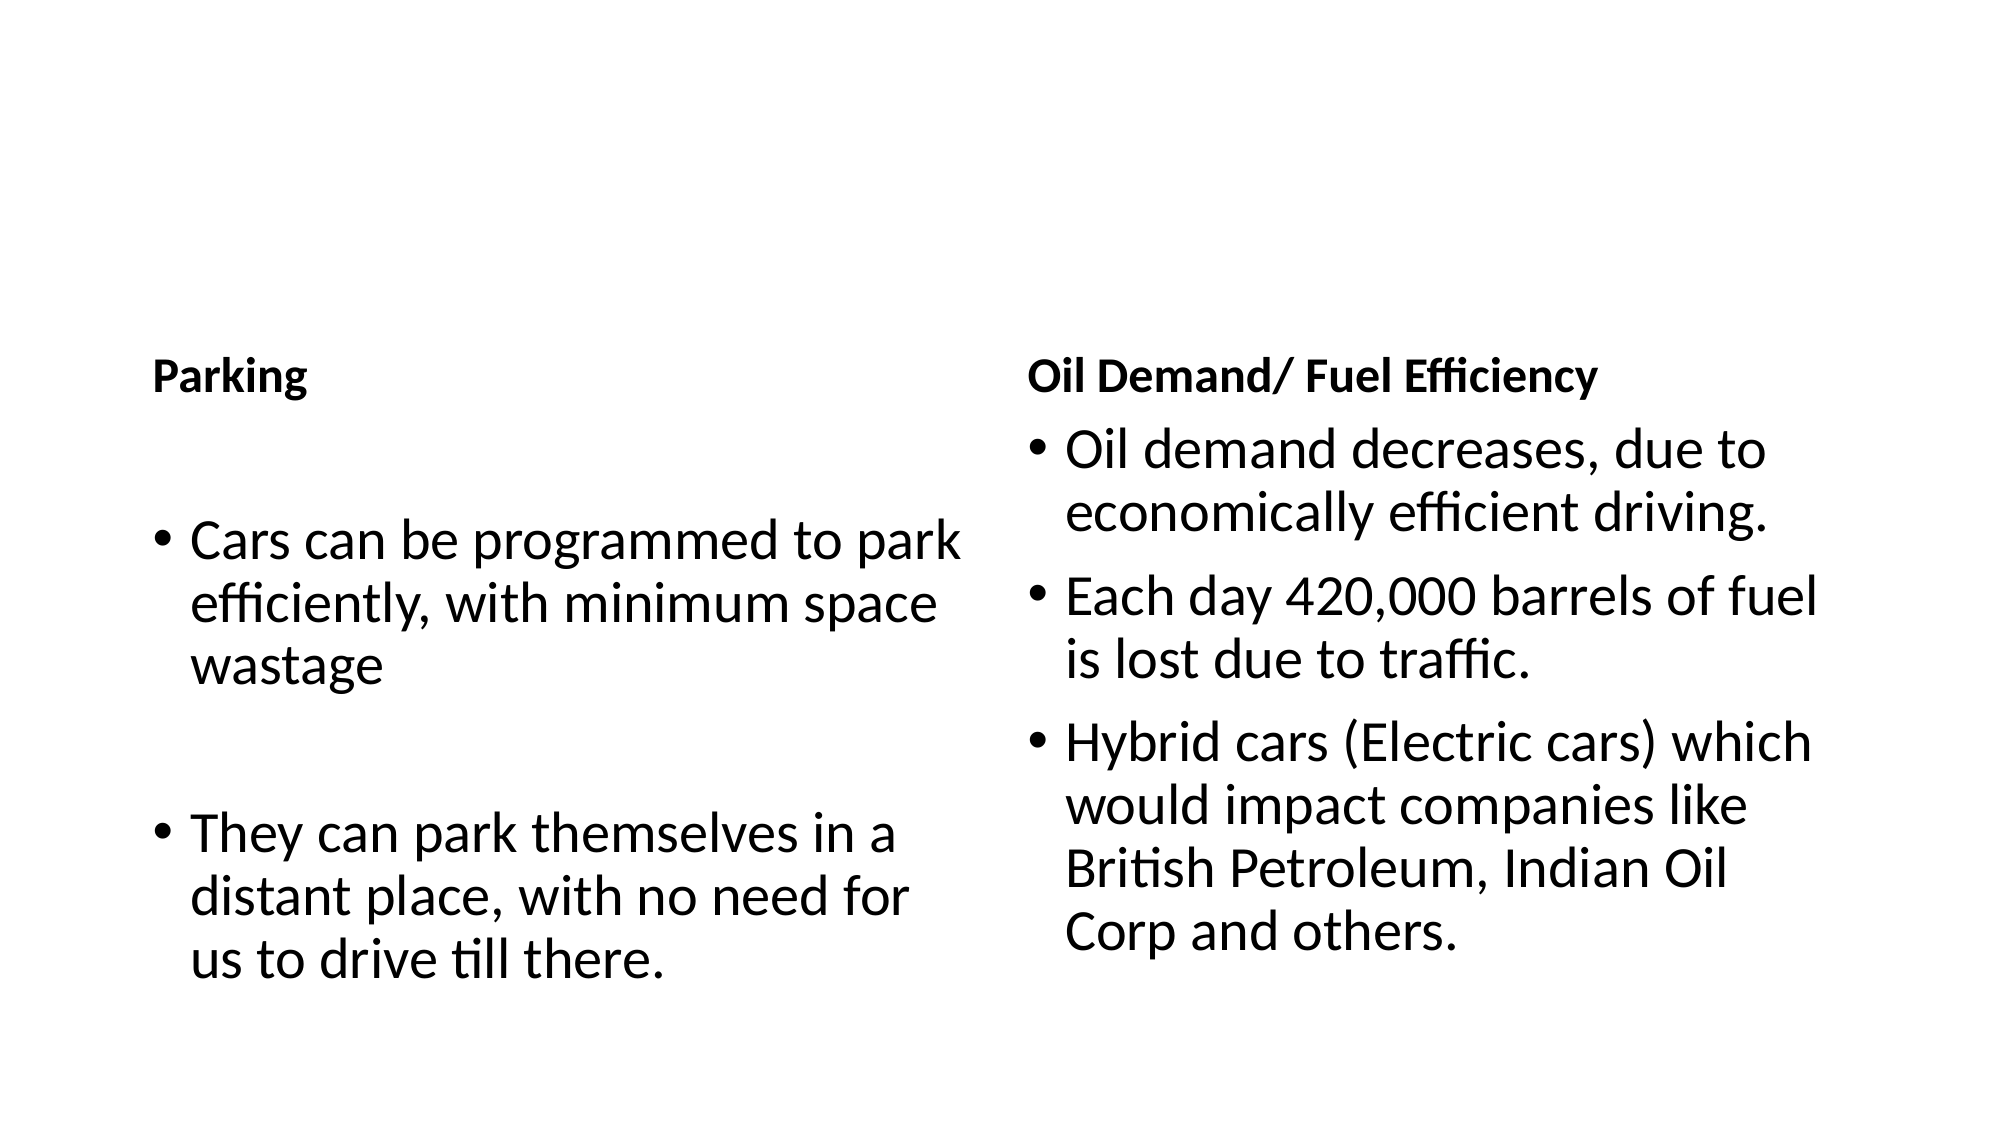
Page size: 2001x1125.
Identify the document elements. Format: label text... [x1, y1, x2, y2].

list Cars can be programmed to park efficiently, with minimum space wastage They can park themselves in a distant place, with no need for us to drive till there. [137, 410, 984, 1016]
list Oil Demand/ Fuel Efficiency [1012, 275, 1863, 410]
list Parking [137, 275, 984, 410]
list Oil demand decreases, due to economically efficient driving. Each day 420,000 barrels of fuel is lost due to traffic. Hybrid cars (Electric cars) which would impact companies like British Petroleum, Indian Oil Corp and others. [1012, 410, 1863, 1016]
